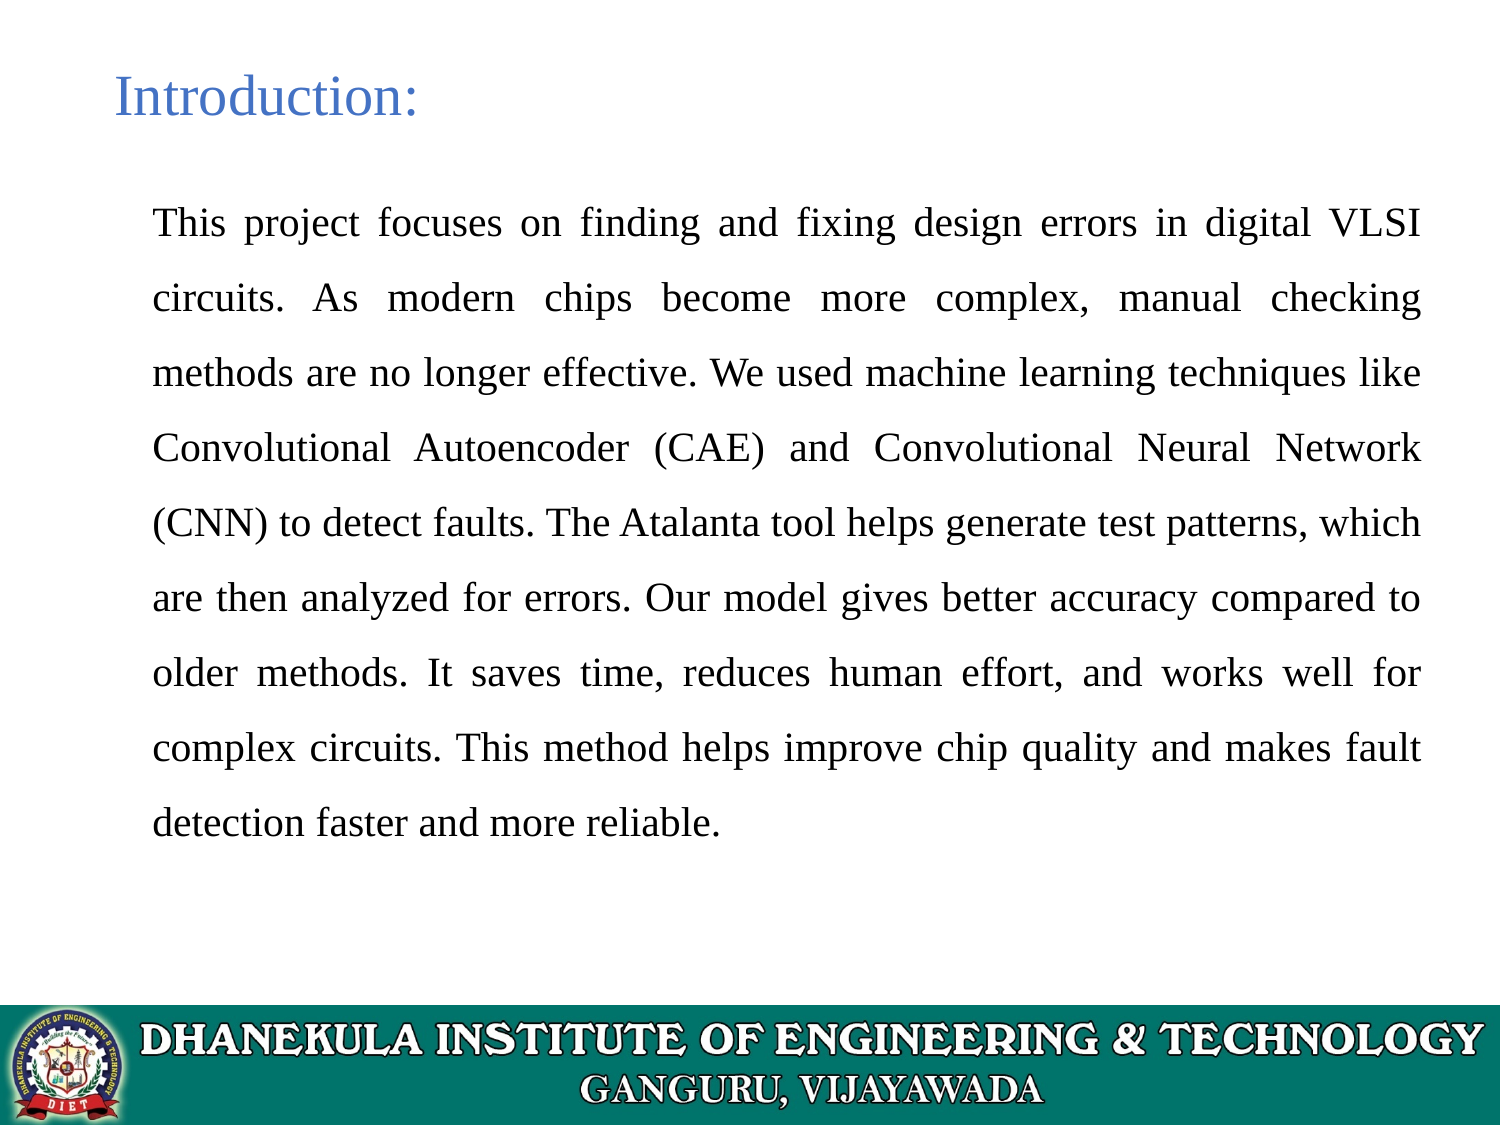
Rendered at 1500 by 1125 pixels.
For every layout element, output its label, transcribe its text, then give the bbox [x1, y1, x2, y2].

text_box Introduction: [99, 50, 497, 135]
picture [0, 1005, 1500, 1125]
text_box This project focuses on finding and fixing design errors in digital VLSI circuits. As modern chips become more complex, manual checking methods are no longer effective. We used machine learning techniques like Convolutional Autoencoder (CAE) and Convolutional Neural Network (CNN) to detect faults. The Atalanta tool helps generate test patterns, which are then analyzed for errors. Our model gives better accuracy compared to older methods. It saves time, reduces human effort, and works well for complex circuits. This method helps improve chip quality and makes fault detection faster and more reliable. [137, 162, 1438, 853]
